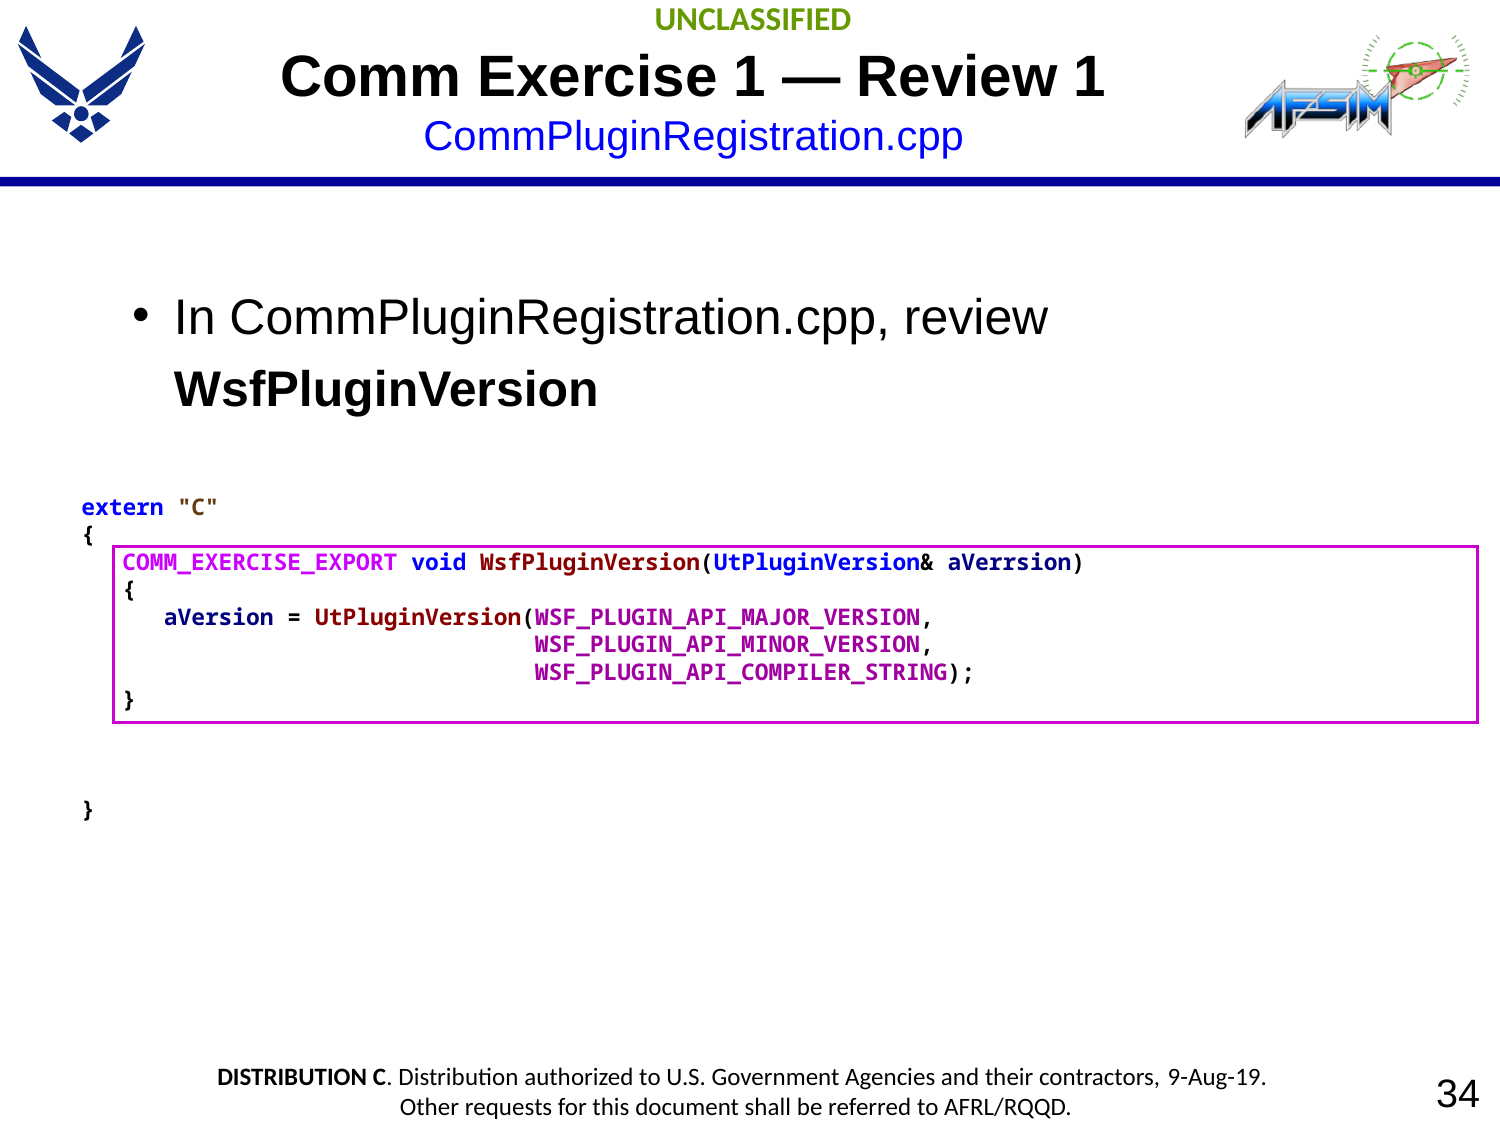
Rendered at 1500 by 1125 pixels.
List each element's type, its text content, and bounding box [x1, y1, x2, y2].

picture [1238, 22, 1483, 147]
list In CommPluginRegistration.cpp, review WsfPluginVersion [75, 262, 1425, 1005]
title Comm Exercise 1 — Review 1 CommPluginRegistration.cpp [150, 4, 1238, 193]
text_box [1425, 546, 1478, 723]
